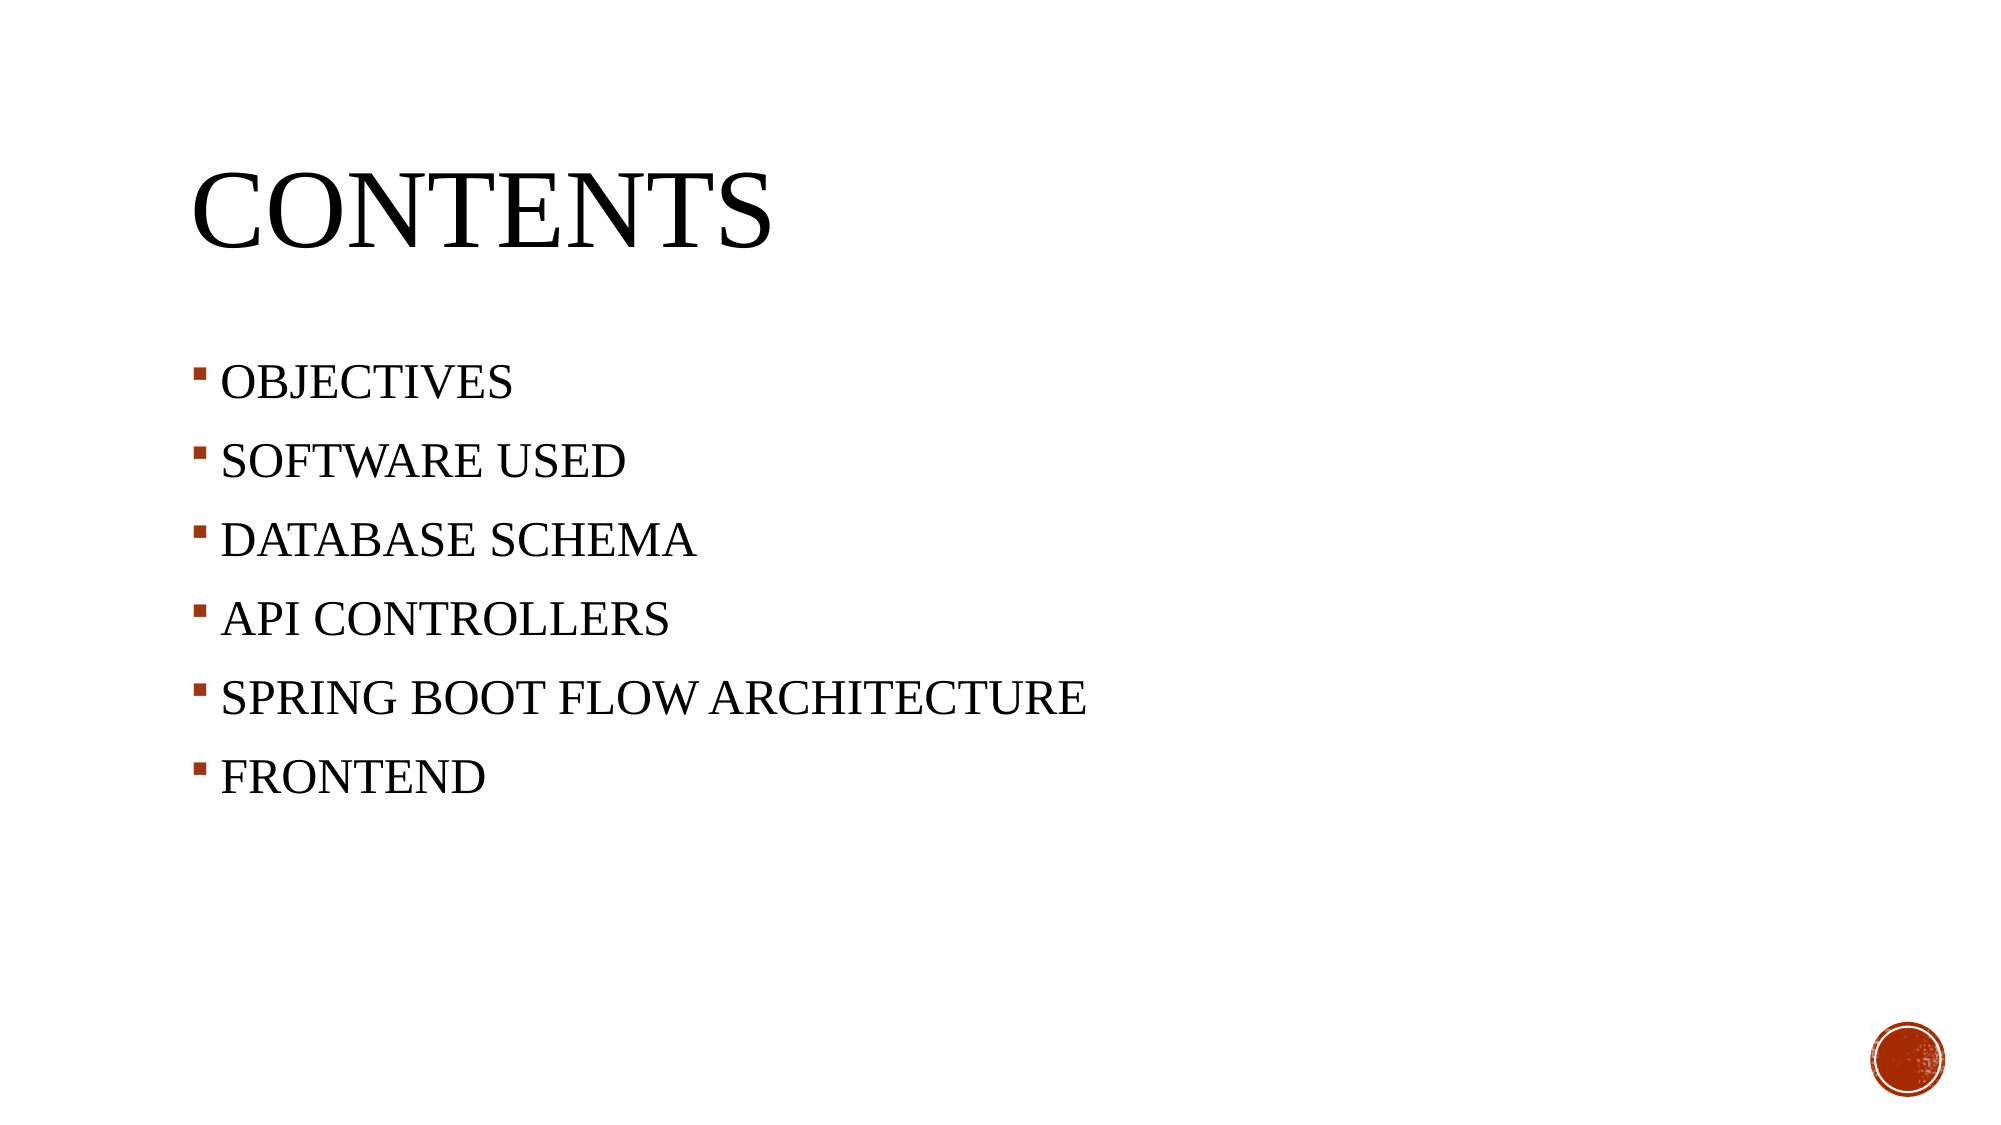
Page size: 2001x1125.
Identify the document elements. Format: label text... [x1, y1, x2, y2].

title Contents [175, 79, 1826, 344]
list OBJECTIVES SOFTWARE USED DATABASE SCHEMA API CONTROLLERS SPRING BOOT FLOW ARCHITECTURE FRONTEND [175, 348, 1826, 1013]
